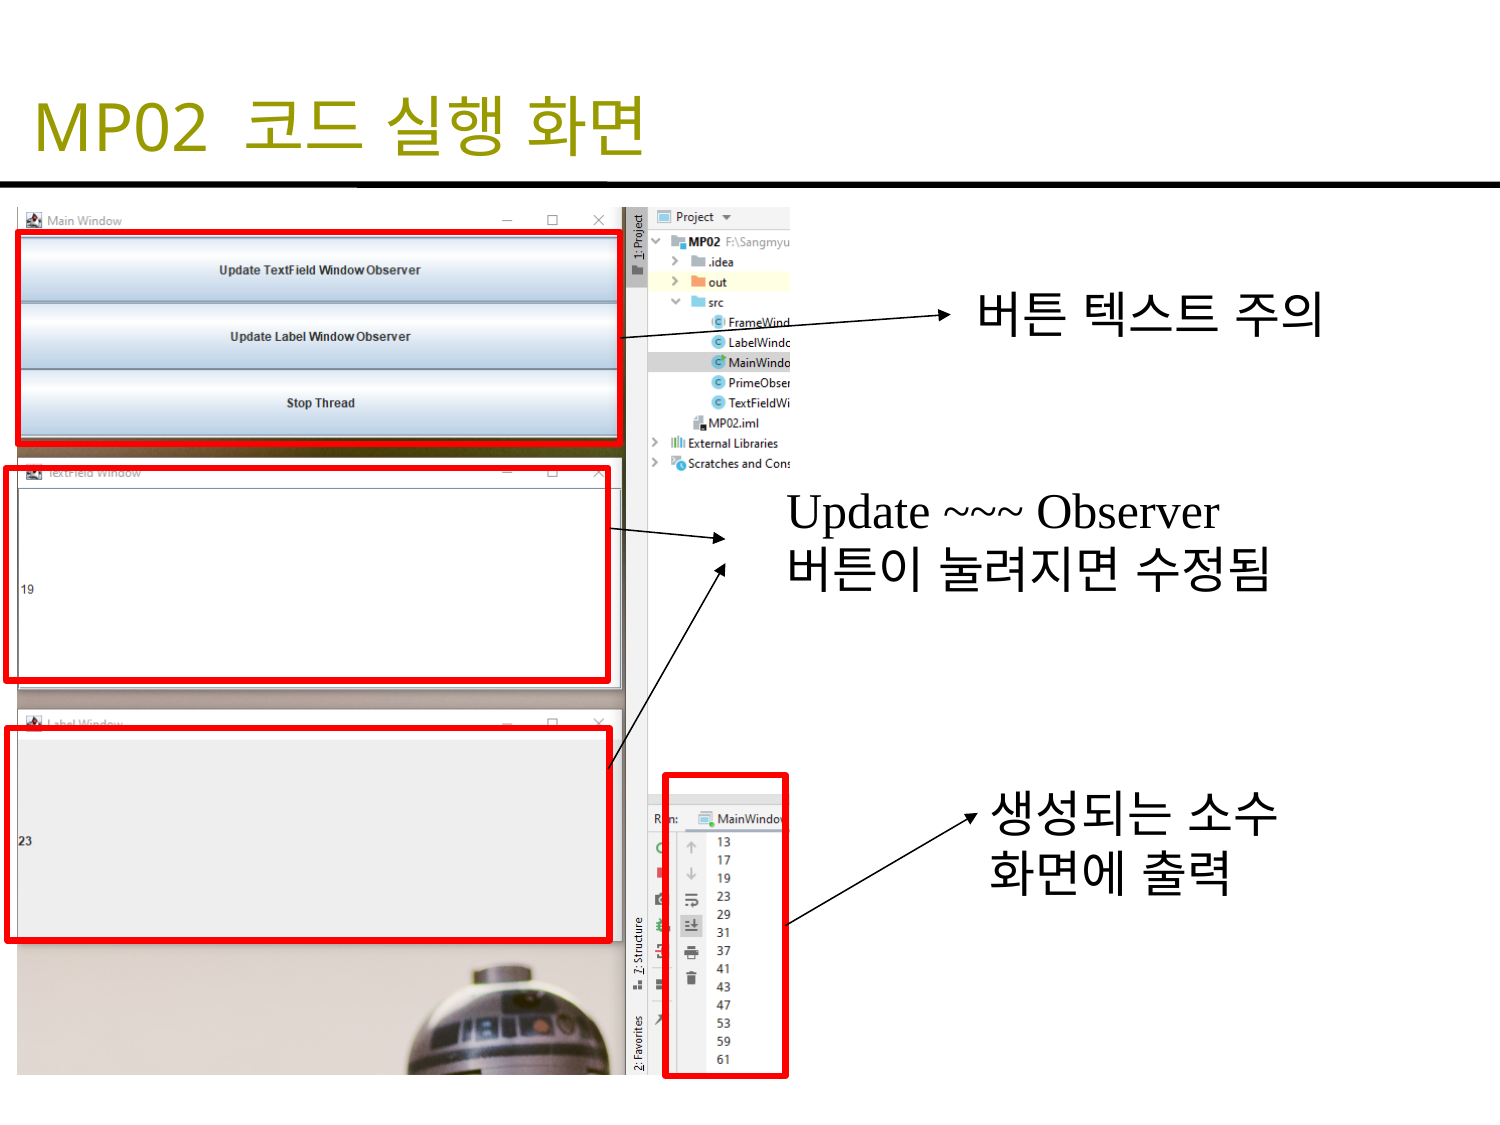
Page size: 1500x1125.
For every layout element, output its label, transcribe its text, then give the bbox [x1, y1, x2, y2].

title MP02 코드 실행 화면 [17, 45, 1483, 173]
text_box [785, 812, 978, 926]
text_box Update ~~~ Observer 버튼이 눌려지면 수정됨 [794, 470, 1289, 606]
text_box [609, 528, 726, 540]
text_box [607, 562, 726, 770]
text_box 버튼 텍스트 주의 [962, 276, 1342, 352]
text_box [7, 727, 12, 941]
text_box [619, 314, 952, 339]
text_box 생성되는 소수 화면에 출력 [974, 775, 1384, 910]
text_box [5, 467, 12, 681]
picture [17, 207, 790, 1077]
